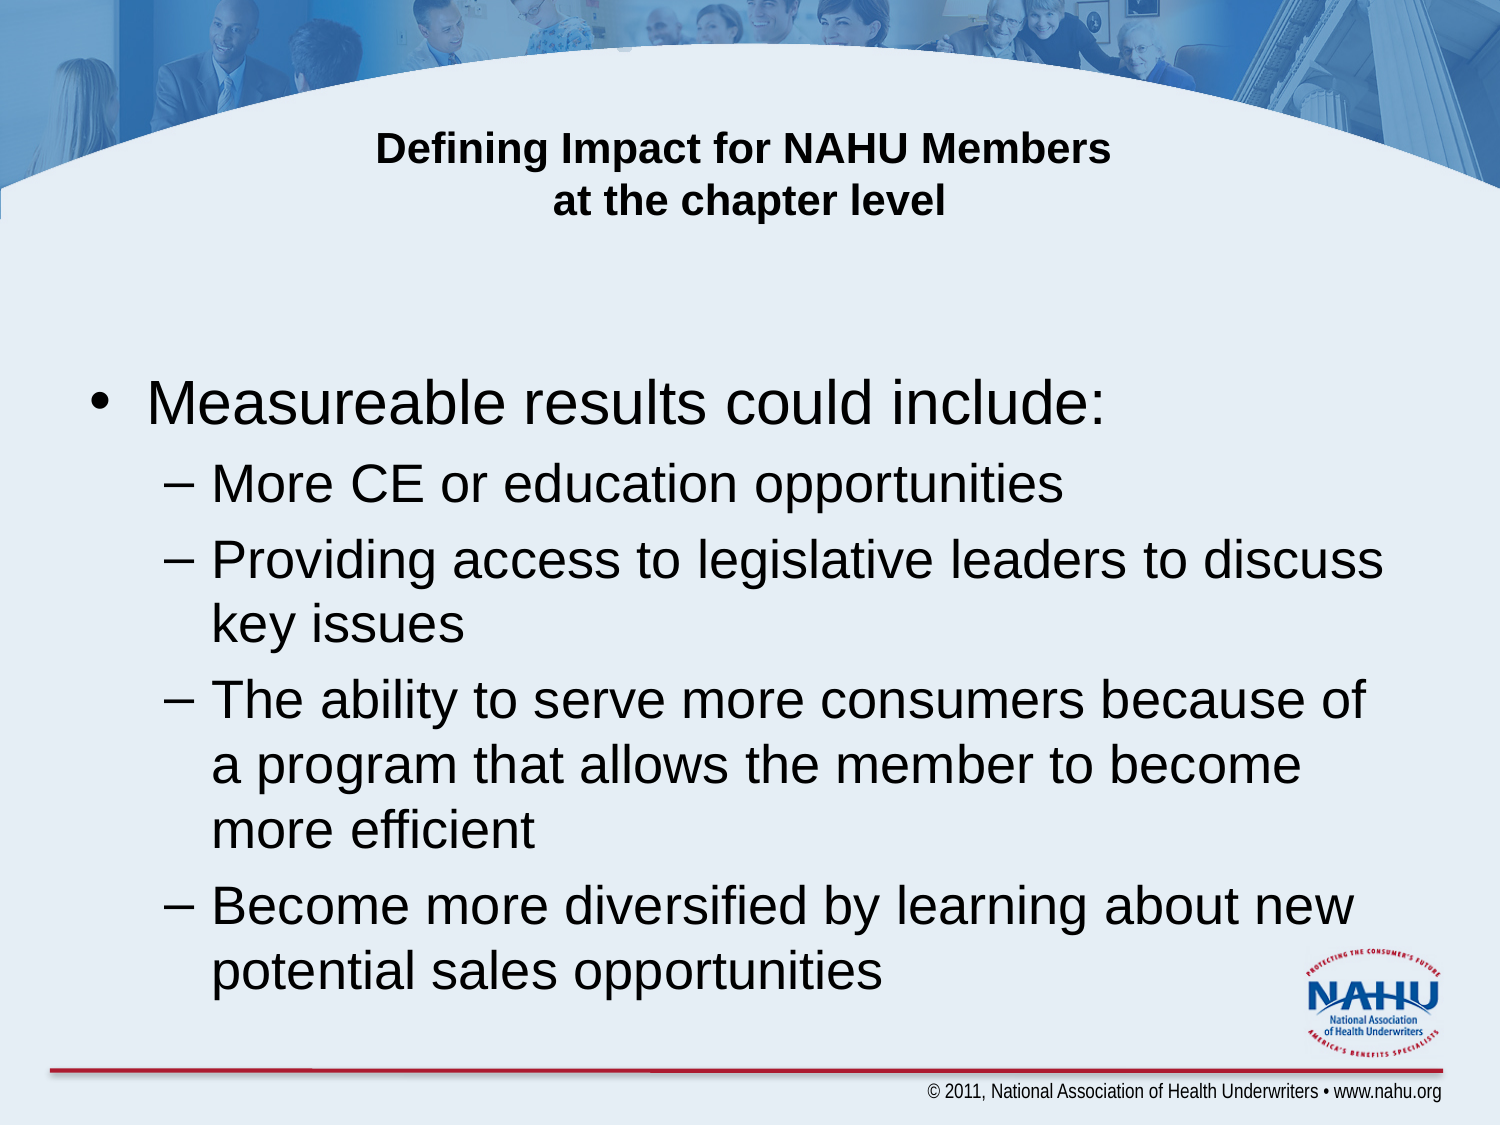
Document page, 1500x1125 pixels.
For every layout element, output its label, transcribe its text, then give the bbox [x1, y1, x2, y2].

title Defining Impact for NAHU Members at the chapter level [75, 112, 1425, 233]
picture [0, 0, 1500, 1125]
list Measureable results could include: More CE or education opportunities Providing access to legislative leaders to discuss key issues The ability to serve more consumers because of a program that allows the member to become more efficient Become more diversified by learning about new potential sales opportunities [75, 262, 1425, 1005]
